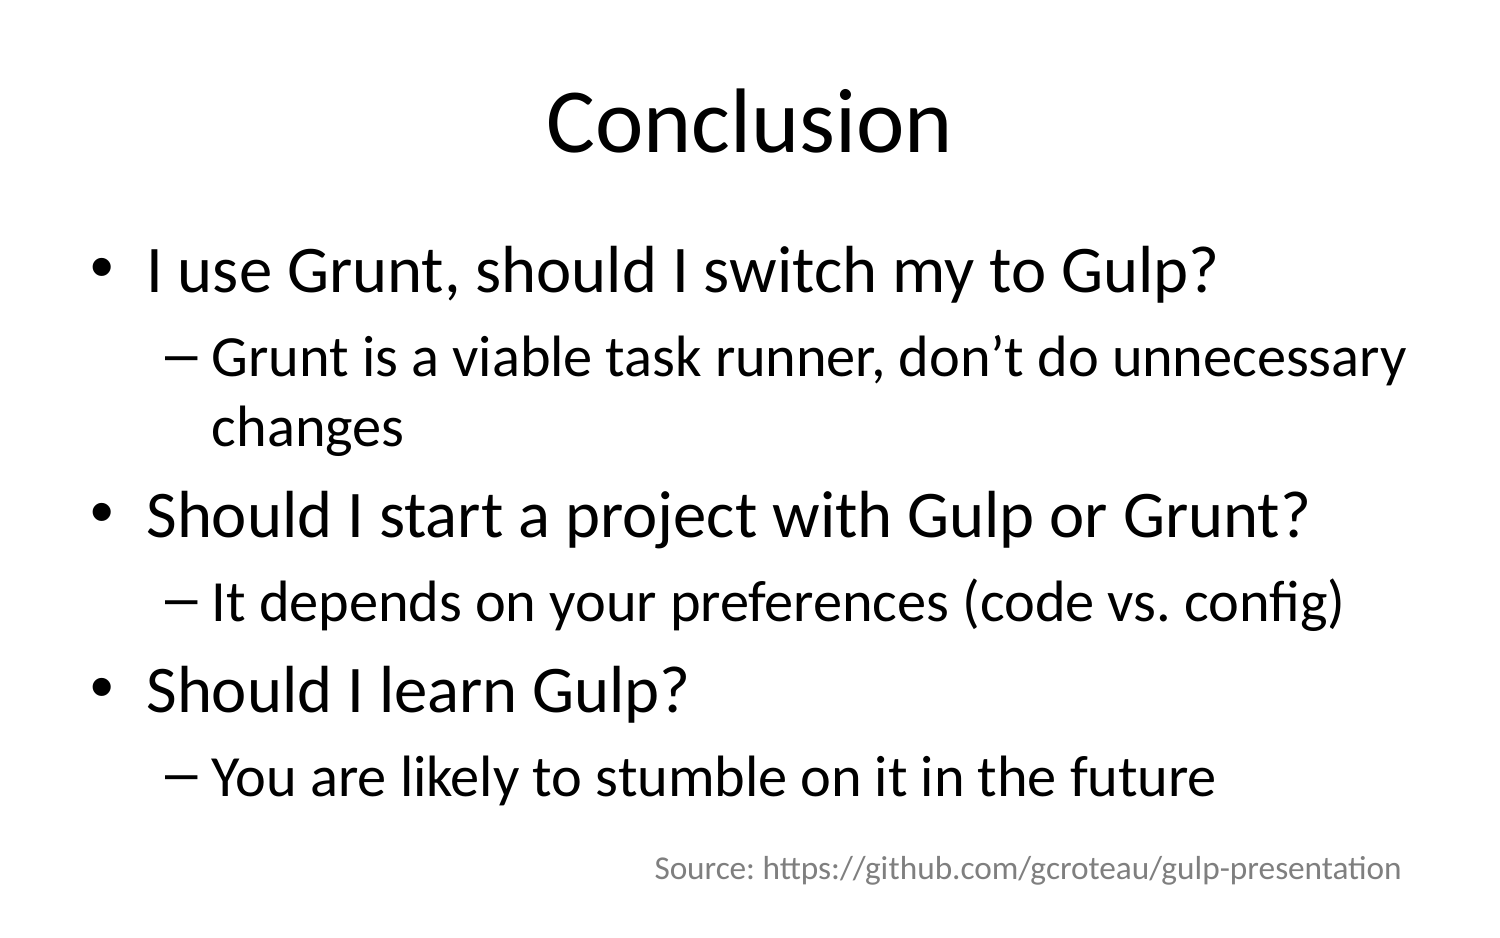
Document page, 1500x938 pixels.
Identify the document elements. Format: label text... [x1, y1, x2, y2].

text_box Source: https://github.com/gcroteau/gulp-presentation [639, 839, 1418, 894]
list I use Grunt, should I switch my to Gulp? Grunt is a viable task runner, don’t do unnecessary changes Should I start a project with Gulp or Grunt? It depends on your preferences (code vs. config) Should I learn Gulp? You are likely to stumble on it in the future [75, 218, 1425, 838]
title Conclusion [75, 37, 1425, 194]
